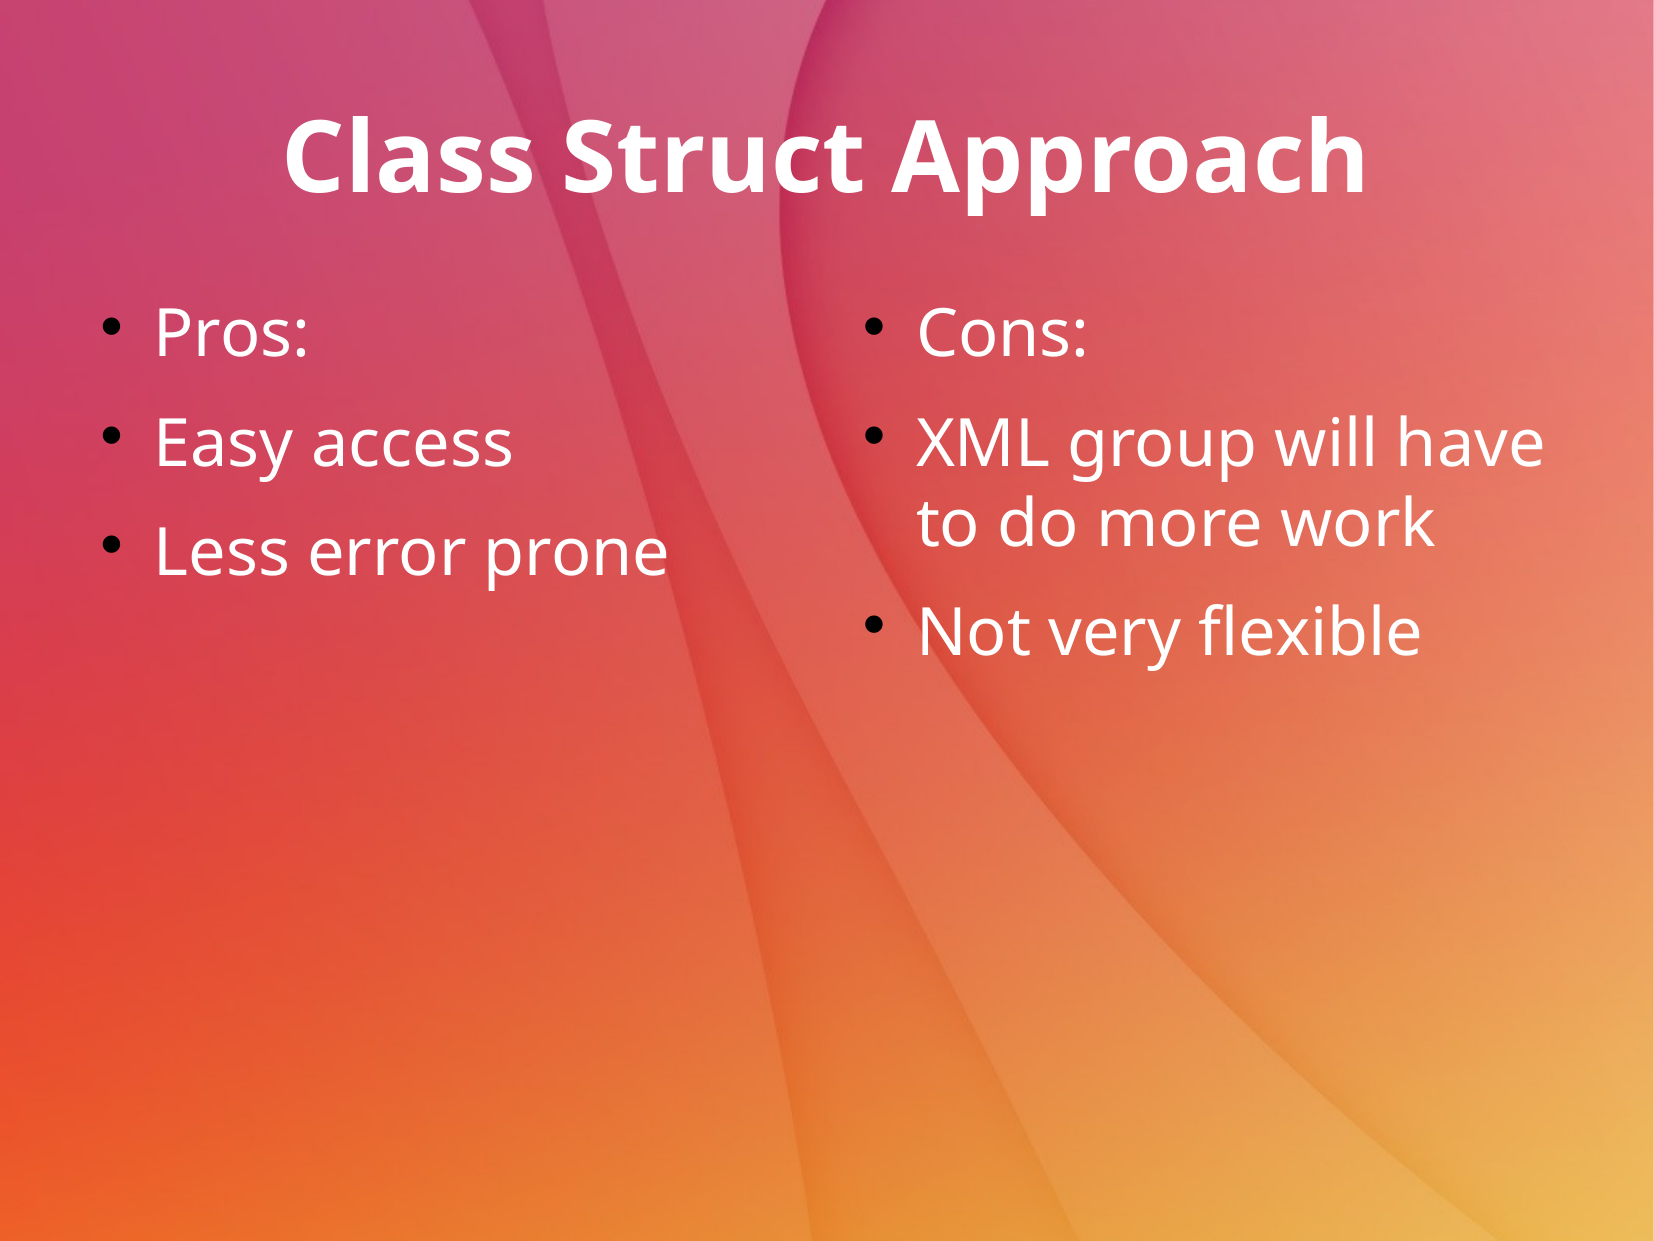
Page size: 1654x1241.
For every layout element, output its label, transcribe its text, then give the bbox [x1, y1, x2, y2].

list Pros: Easy access Less error prone [82, 290, 809, 1010]
list Cons: XML group will have to do more work Not very flexible [845, 290, 1572, 1010]
picture [0, 0, 1654, 1241]
title Class Struct Approach [82, 49, 1571, 257]
